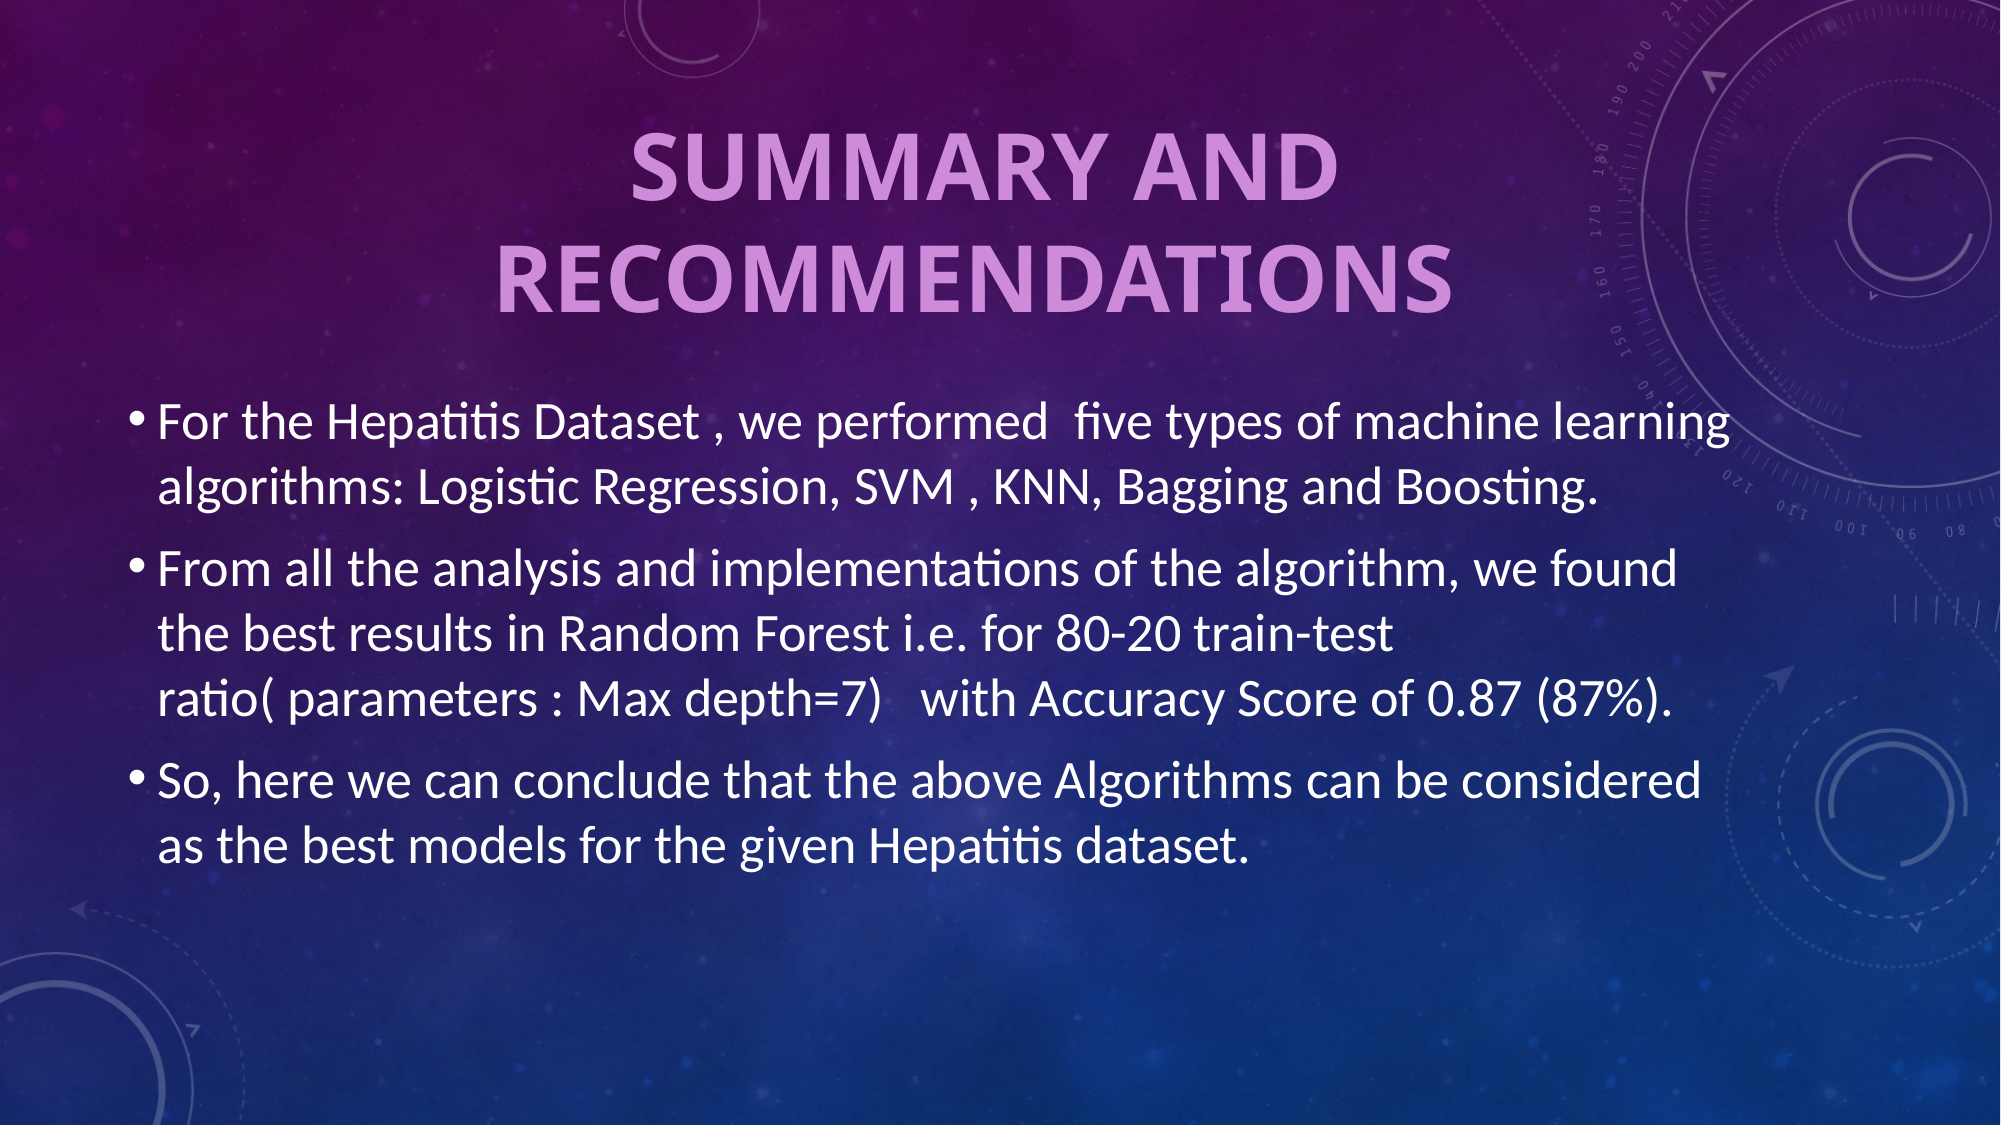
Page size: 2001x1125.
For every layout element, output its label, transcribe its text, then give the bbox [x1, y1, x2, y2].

list For the Hepatitis Dataset , we performed five types of machine learning algorithms: Logistic Regression, SVM , KNN, Bagging and Boosting. From all the analysis and implementations of the algorithm, we found the best results in Random Forest i.e. for 80-20 train-test ratio( parameters : Max depth=7) with Accuracy Score of 0.87 (87%). So, here we can conclude that the above Algorithms can be considered as the best models for the given Hepatitis dataset. [112, 351, 1775, 950]
title Summary And Recommendations [155, 99, 1818, 339]
picture [0, 0, 2001, 1125]
